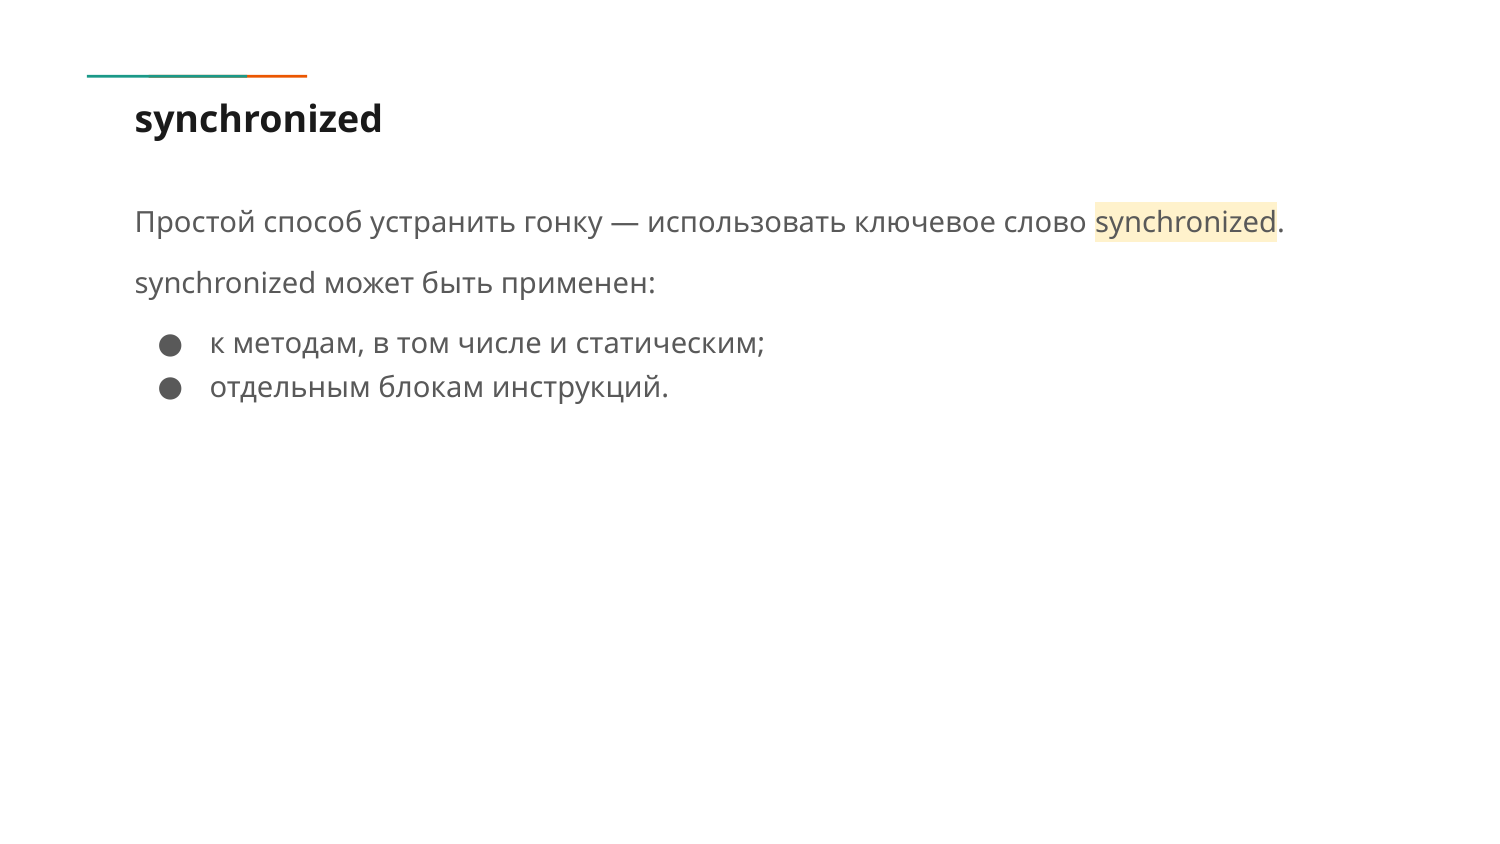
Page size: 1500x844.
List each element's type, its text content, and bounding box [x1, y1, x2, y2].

list Простой способ устранить гонку — использовать ключевое слово synchronized. synchronized может быть применен: к методам, в том числе и статическим; отдельным блокам инструкций. [119, 180, 1381, 780]
title synchronized [119, 80, 1381, 155]
